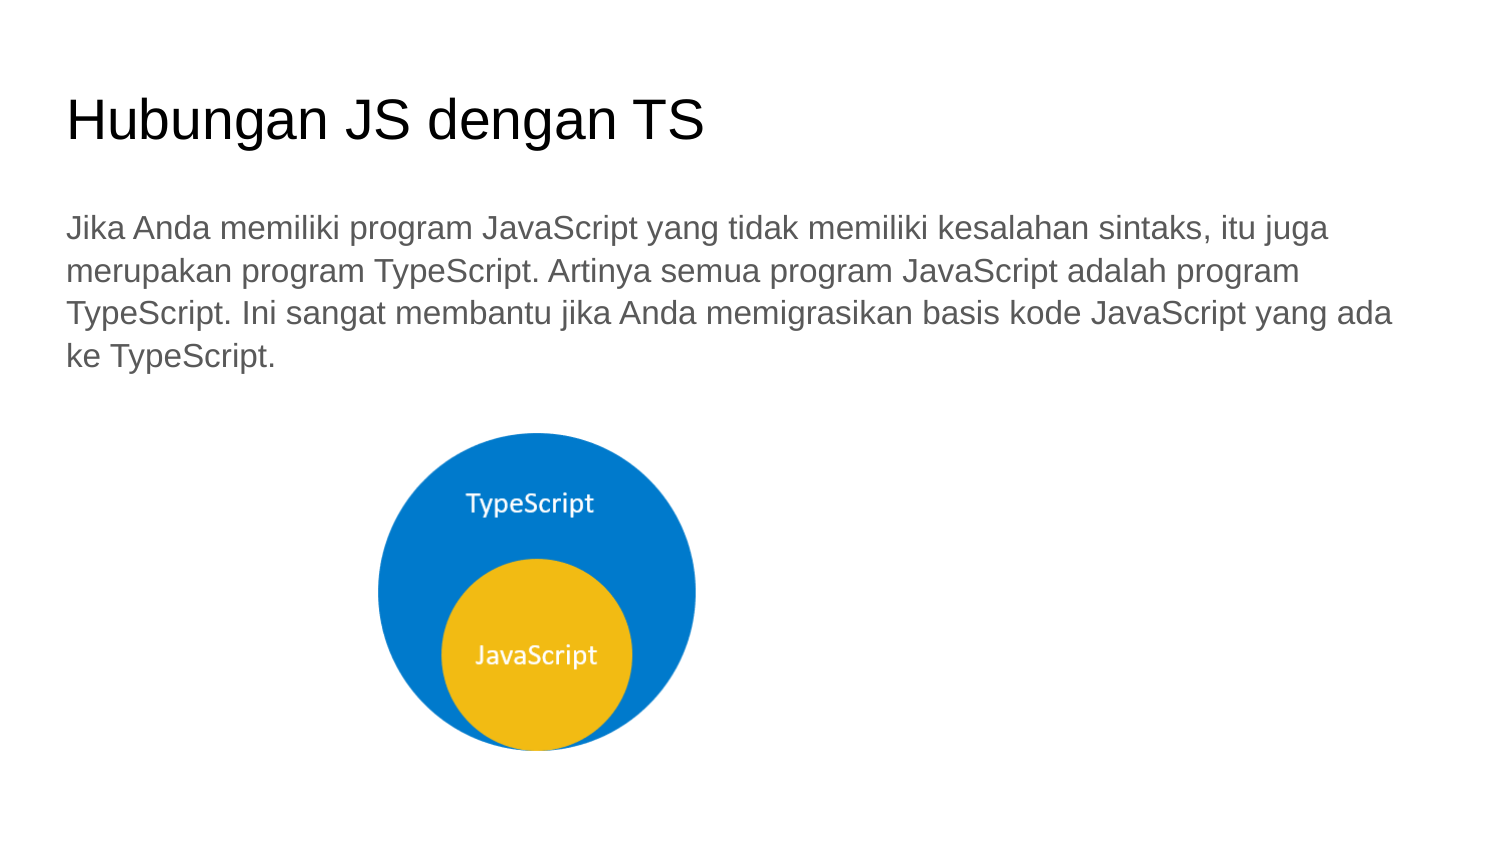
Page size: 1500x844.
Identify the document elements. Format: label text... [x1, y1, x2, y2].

list Jika Anda memiliki program JavaScript yang tidak memiliki kesalahan sintaks, itu juga merupakan program TypeScript. Artinya semua program JavaScript adalah program TypeScript. Ini sangat membantu jika Anda memigrasikan basis kode JavaScript yang ada ke TypeScript. [51, 189, 1449, 750]
title Hubungan JS dengan TS [51, 72, 1449, 167]
picture [353, 421, 767, 768]
